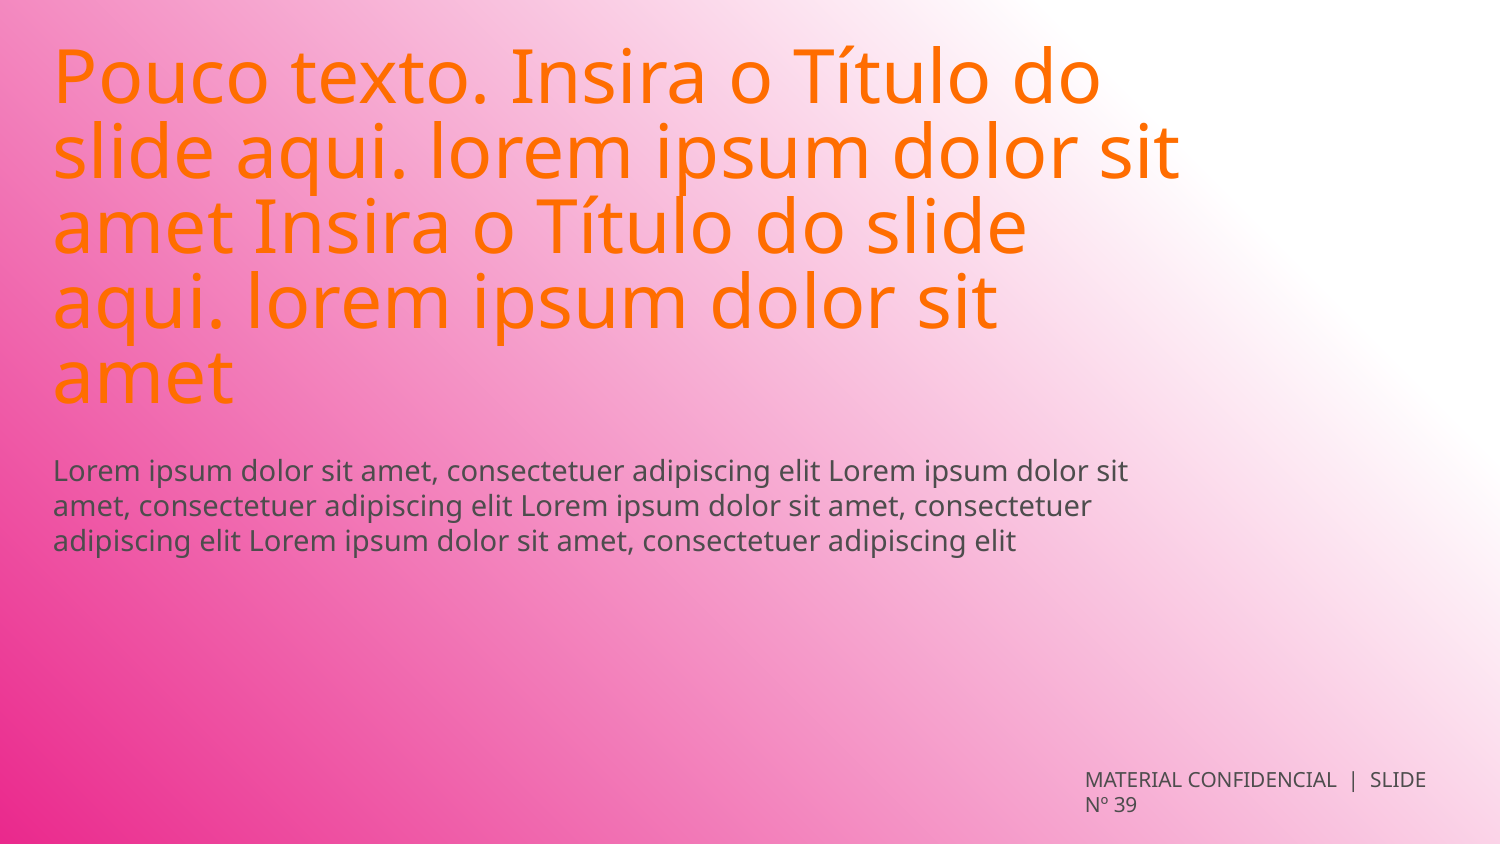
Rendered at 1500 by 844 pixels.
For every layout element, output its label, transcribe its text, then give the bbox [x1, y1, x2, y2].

title Pouco texto. Insira o Título do slide aqui. lorem ipsum dolor sit amet Insira o Título do slide aqui. lorem ipsum dolor sit amet [52, 43, 1199, 419]
list Lorem ipsum dolor sit amet, consectetuer adipiscing elit Lorem ipsum dolor sit amet, consectetuer adipiscing elit Lorem ipsum dolor sit amet, consectetuer adipiscing elit Lorem ipsum dolor sit amet, consectetuer adipiscing elit [52, 452, 1199, 557]
slide_number MATERIAL CONFIDENCIAL | SLIDE Nº 39 [1084, 766, 1435, 812]
